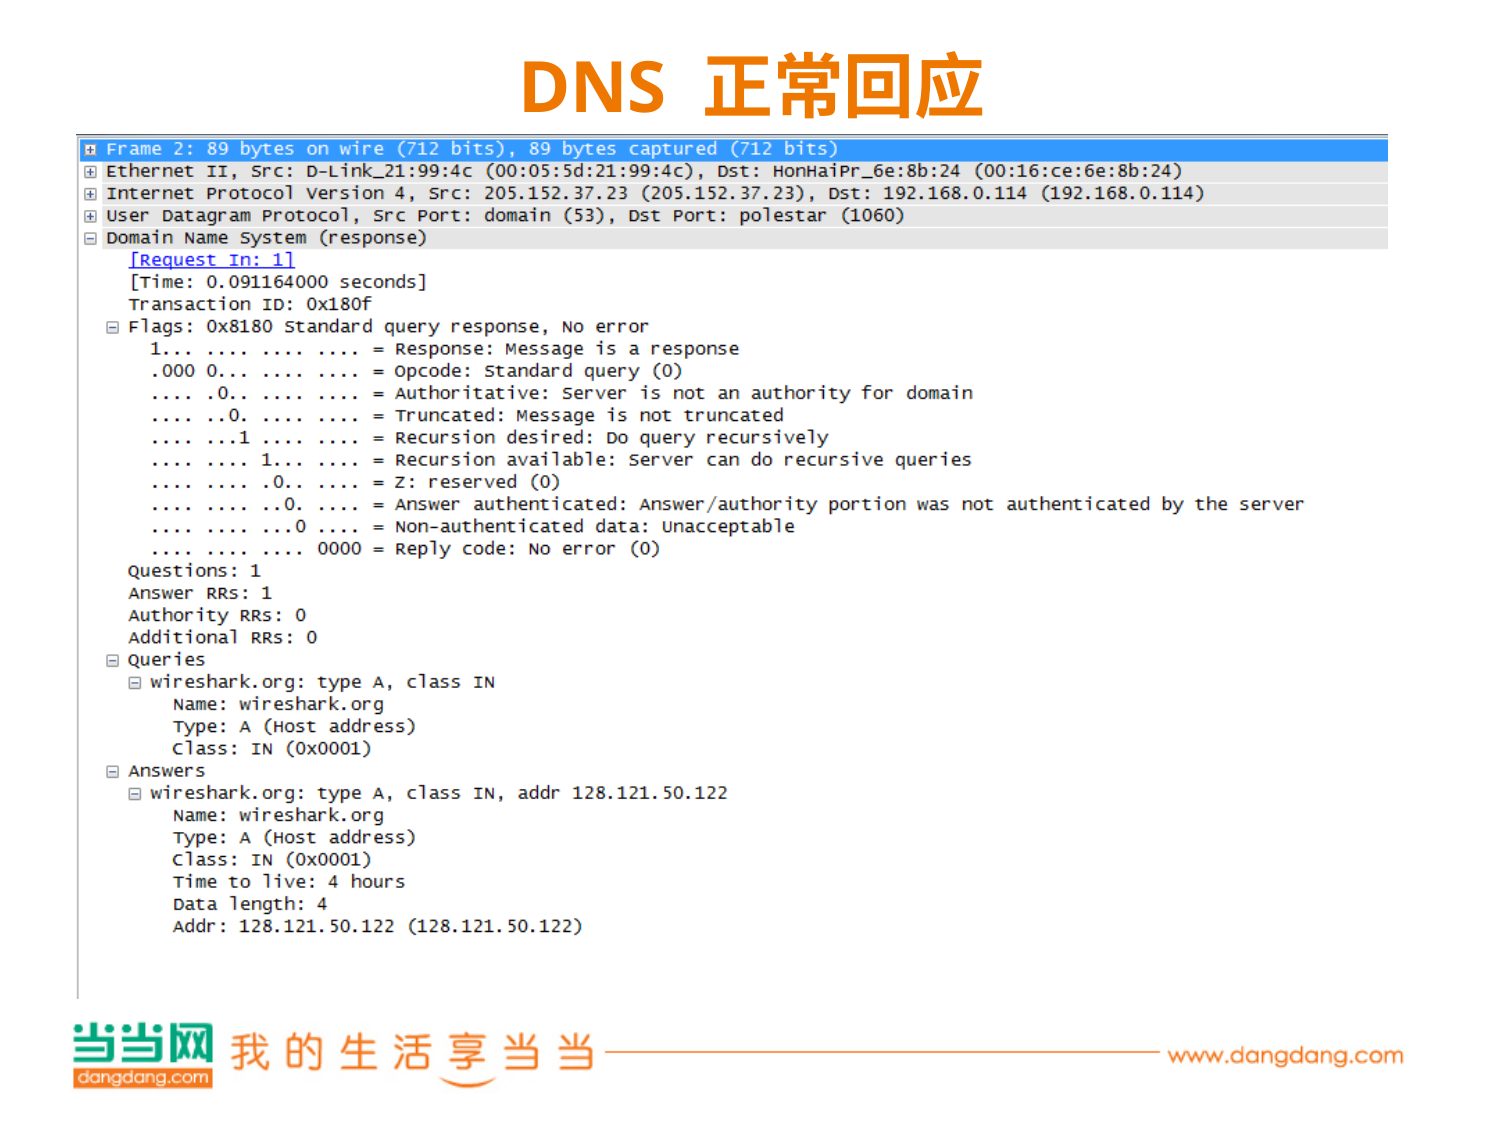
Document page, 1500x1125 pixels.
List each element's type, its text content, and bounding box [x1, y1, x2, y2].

picture [76, 133, 1389, 999]
picture [69, 1020, 1412, 1094]
title DNS 正常回应 [76, 30, 1428, 138]
